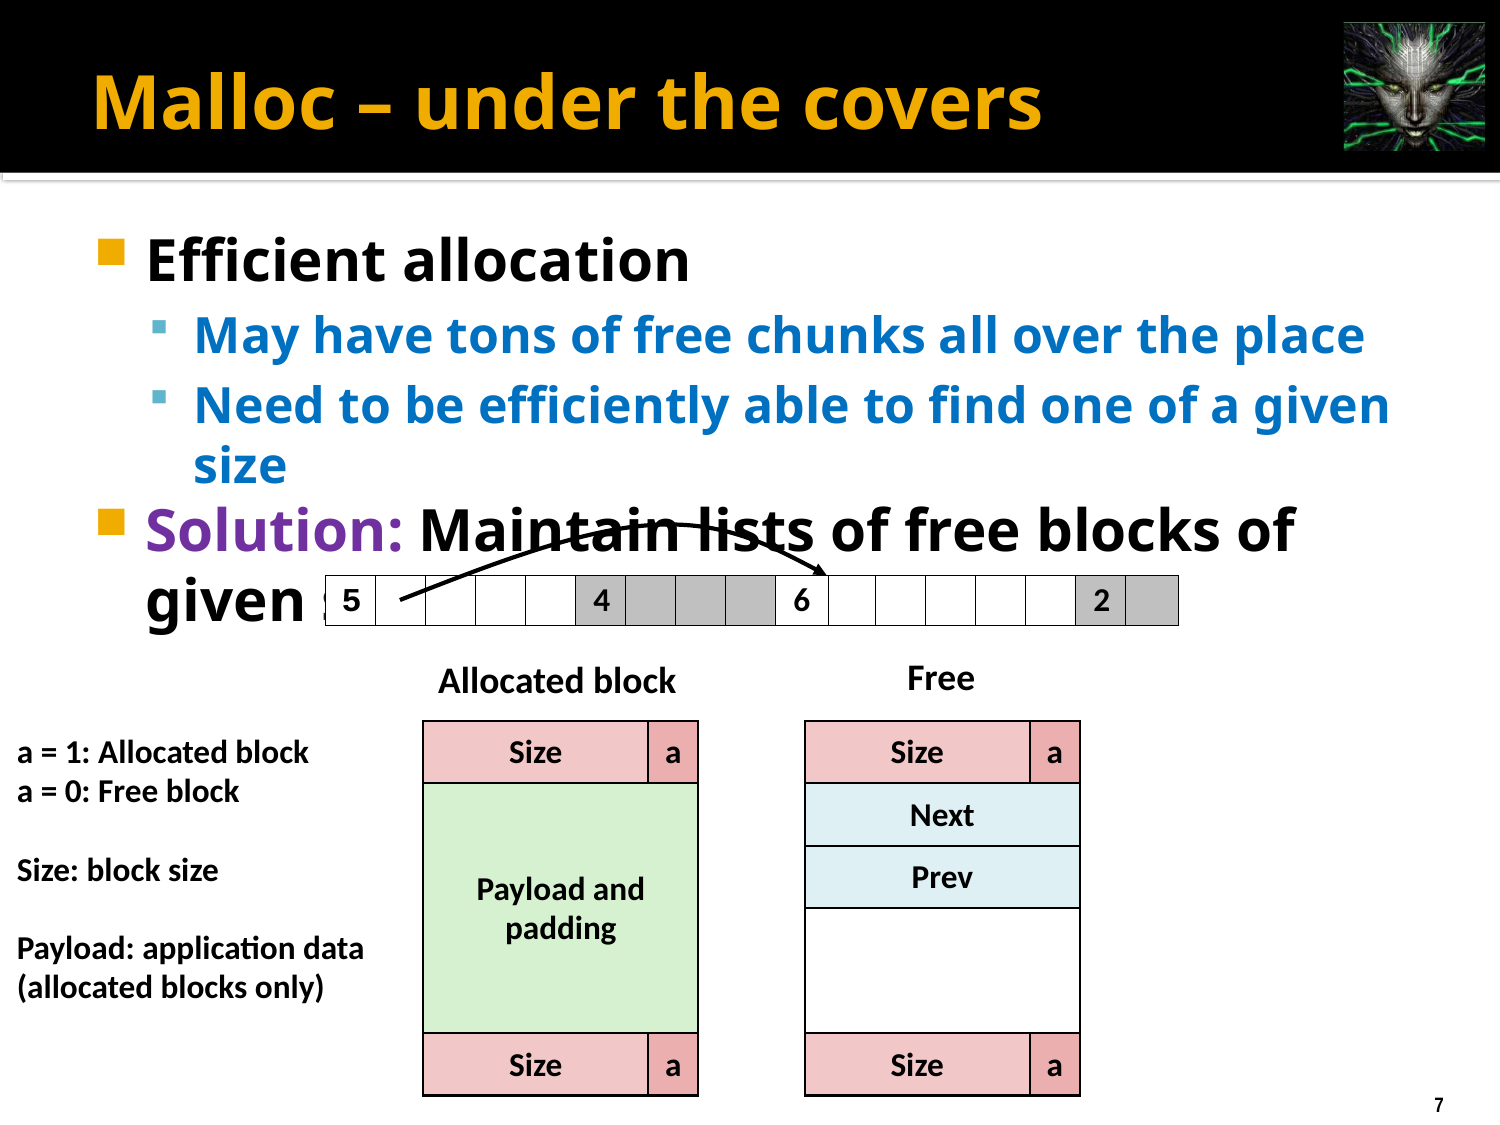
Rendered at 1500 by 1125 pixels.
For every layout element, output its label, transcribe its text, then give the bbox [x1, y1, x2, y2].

text_box Size [423, 1033, 648, 1096]
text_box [324, 520, 1179, 625]
text_box a [648, 720, 699, 784]
list Efficient allocation May have tons of free chunks all over the place Need to be efficiently able to find one of a given size Solution: Maintain lists of free blocks of given size [64, 208, 1447, 1094]
text_box a = 1: Allocated block a = 0: Free block Size: block size Payload: application data (allocated blocks only) [2, 724, 381, 1053]
text_box Free [892, 645, 991, 706]
text_box [804, 909, 1080, 1033]
picture [1343, 22, 1486, 151]
text_box Size [804, 720, 1029, 783]
text_box Prev [804, 845, 1080, 909]
text_box a [648, 1033, 699, 1096]
text_box a [1029, 720, 1080, 783]
text_box Allocated block [423, 649, 692, 709]
text_box Next [804, 783, 1080, 845]
text_box a [1029, 1033, 1080, 1096]
text_box Size [804, 1033, 1029, 1096]
text_box Payload and padding [423, 783, 699, 1033]
title Malloc – under the covers [75, 25, 1425, 173]
text_box Size [423, 720, 648, 783]
